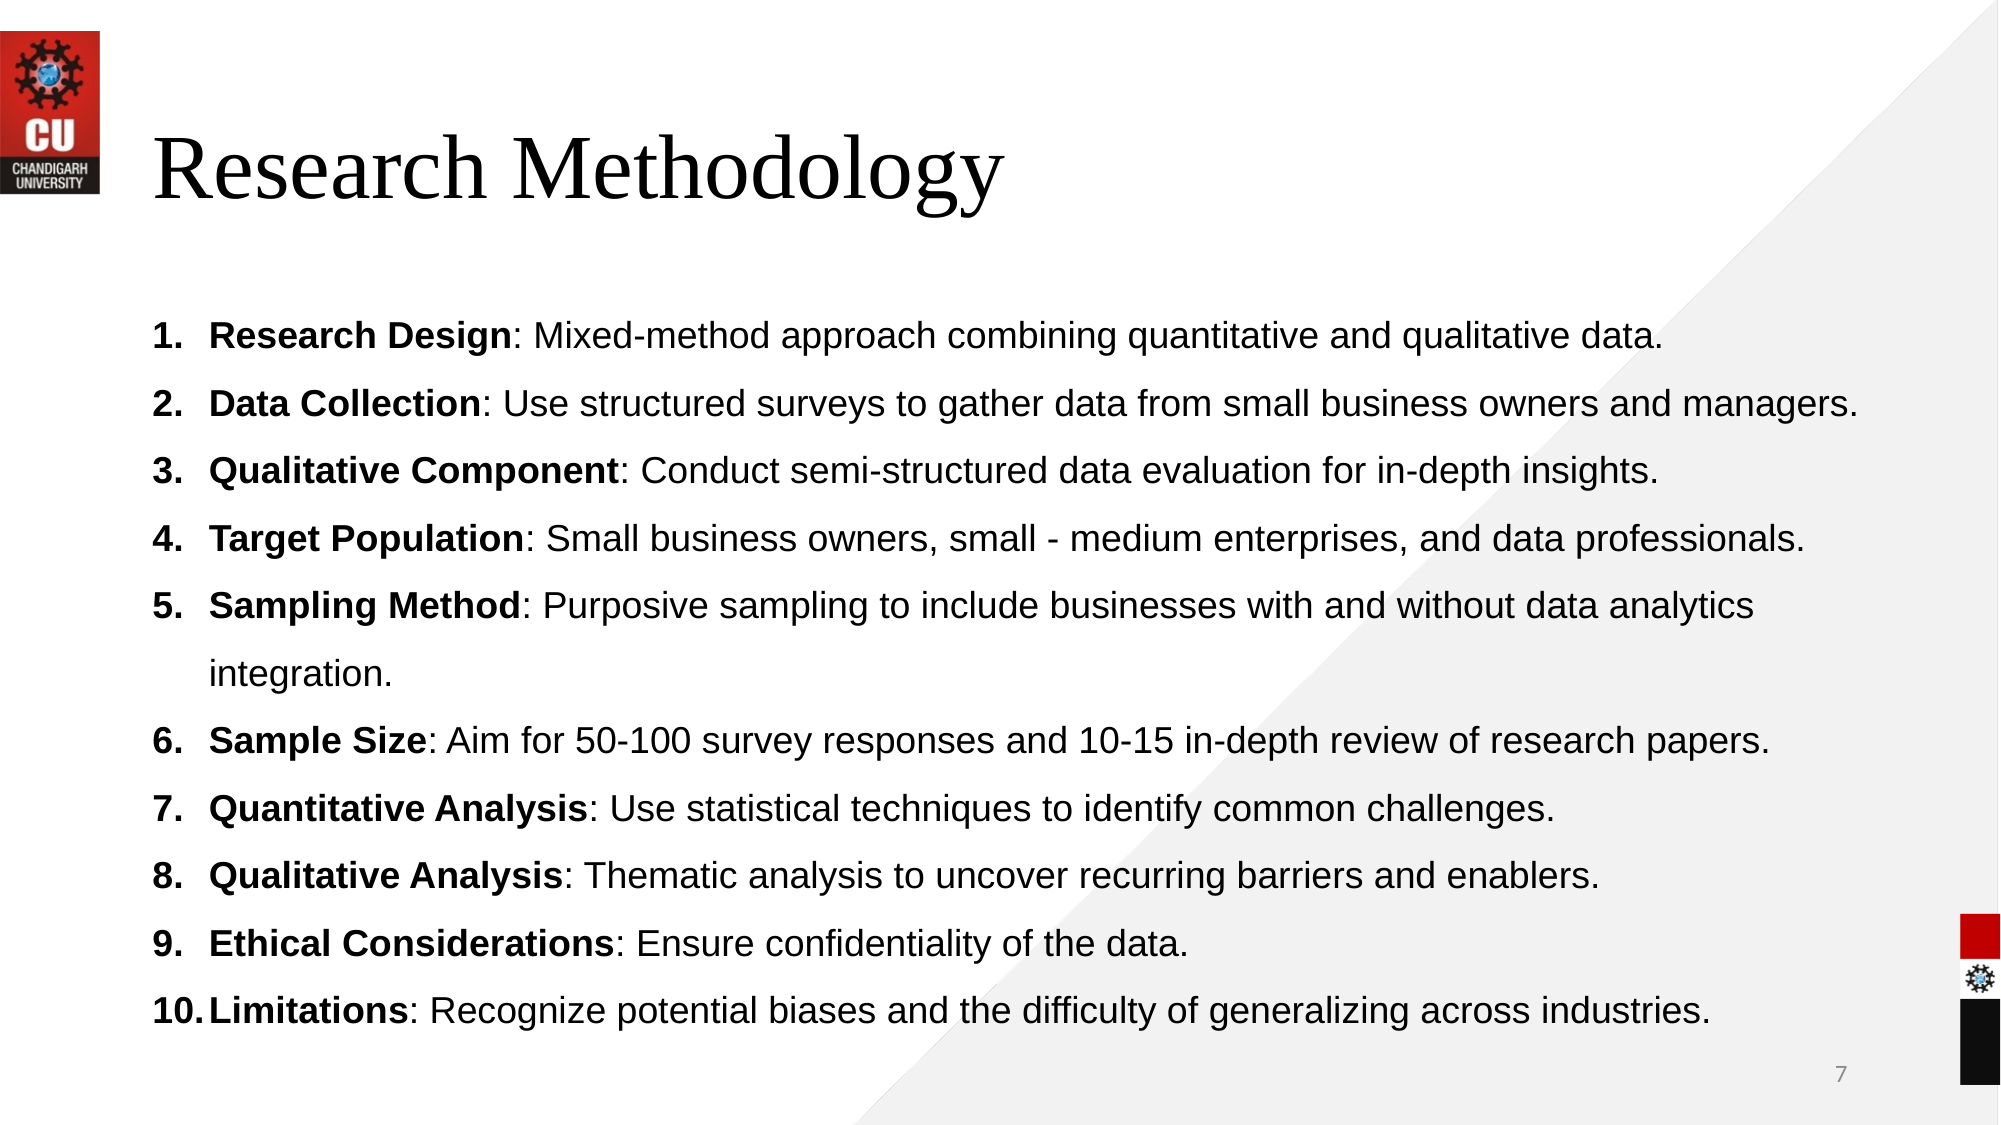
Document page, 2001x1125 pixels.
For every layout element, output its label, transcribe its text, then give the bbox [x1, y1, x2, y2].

list Research Design: Mixed-method approach combining quantitative and qualitative data. Data Collection: Use structured surveys to gather data from small business owners and managers. Qualitative Component: Conduct semi-structured data evaluation for in-depth insights. Target Population: Small business owners, small - medium enterprises, and data professionals. Sampling Method: Purposive sampling to include businesses with and without data analytics integration. Sample Size: Aim for 50-100 survey responses and 10-15 in-depth review of research papers. Quantitative Analysis: Use statistical techniques to identify common challenges. Qualitative Analysis: Thematic analysis to uncover recurring barriers and enablers. Ethical Considerations: Ensure confidentiality of the data. Limitations: Recognize potential biases and the difficulty of generalizing across industries. [137, 281, 1887, 1039]
picture [0, 0, 2001, 1125]
slide_number 7 [1412, 1042, 1863, 1103]
title Research Methodology [137, 59, 1863, 278]
